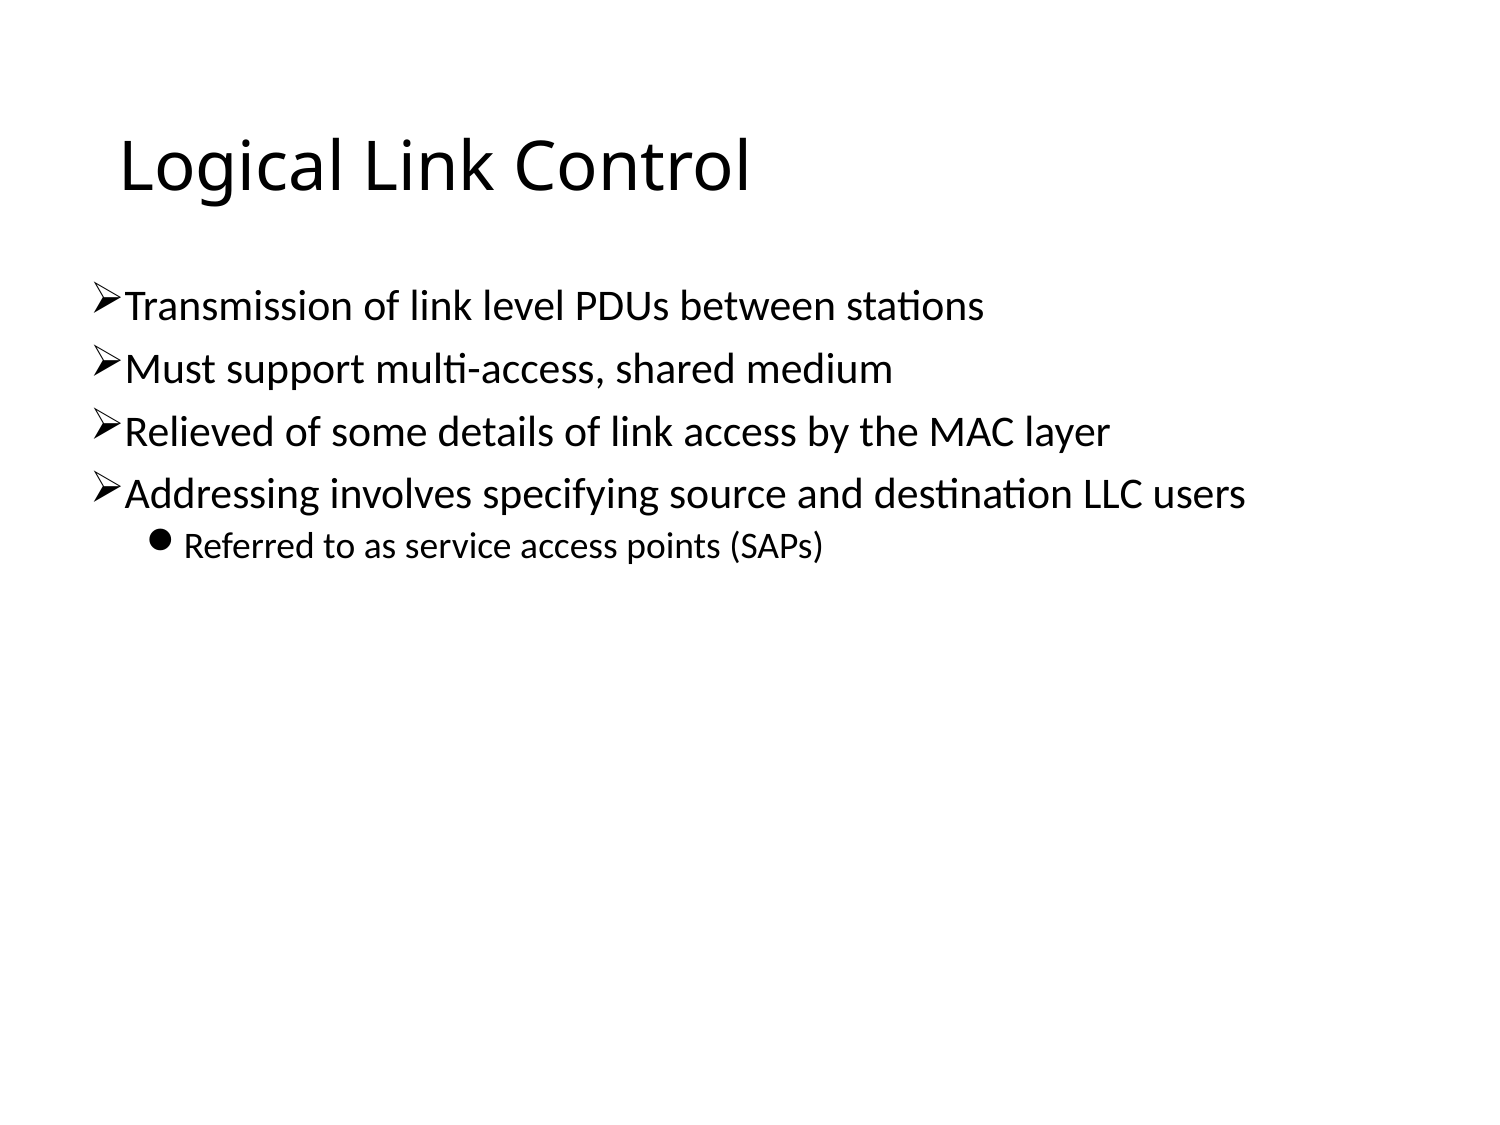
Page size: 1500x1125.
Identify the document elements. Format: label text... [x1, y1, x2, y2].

list Transmission of link level PDUs between stations Must support multi-access, shared medium Relieved of some details of link access by the MAC layer Addressing involves specifying source and destination LLC users Referred to as service access points (SAPs) [75, 275, 1425, 1063]
title Logical Link Control [103, 59, 1397, 275]
